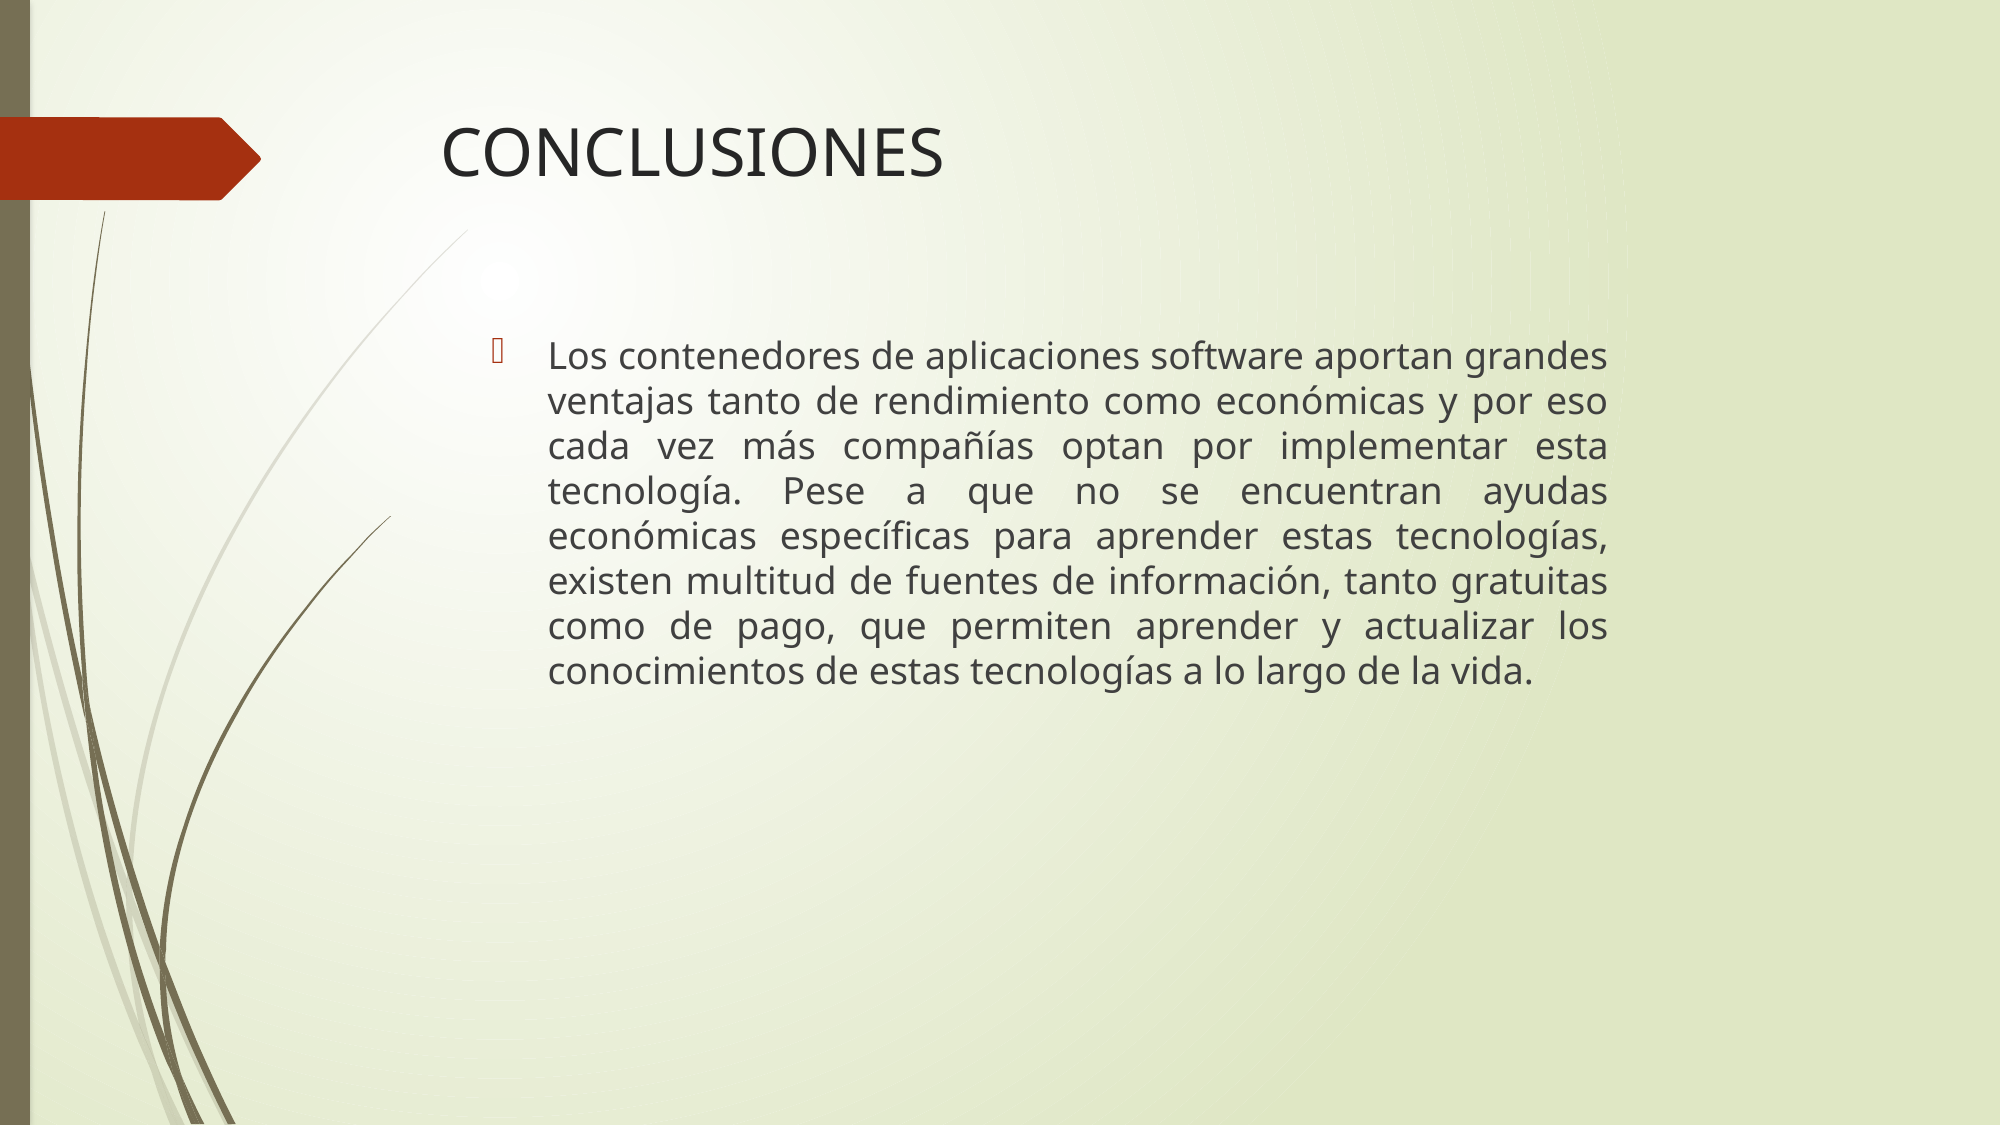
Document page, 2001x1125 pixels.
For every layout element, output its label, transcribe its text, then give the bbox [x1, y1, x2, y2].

list Los contenedores de aplicaciones software aportan grandes ventajas tanto de rendimiento como económicas y por eso cada vez más compañías optan por implementar esta tecnología. Pese a que no se encuentran ayudas económicas específicas para aprender estas tecnologías, existen multitud de fuentes de información, tanto gratuitas como de pago, que permiten aprender y actualizar los conocimientos de estas tecnologías a lo largo de la vida. [476, 325, 1625, 876]
title CONCLUSIONES [425, 102, 1888, 313]
